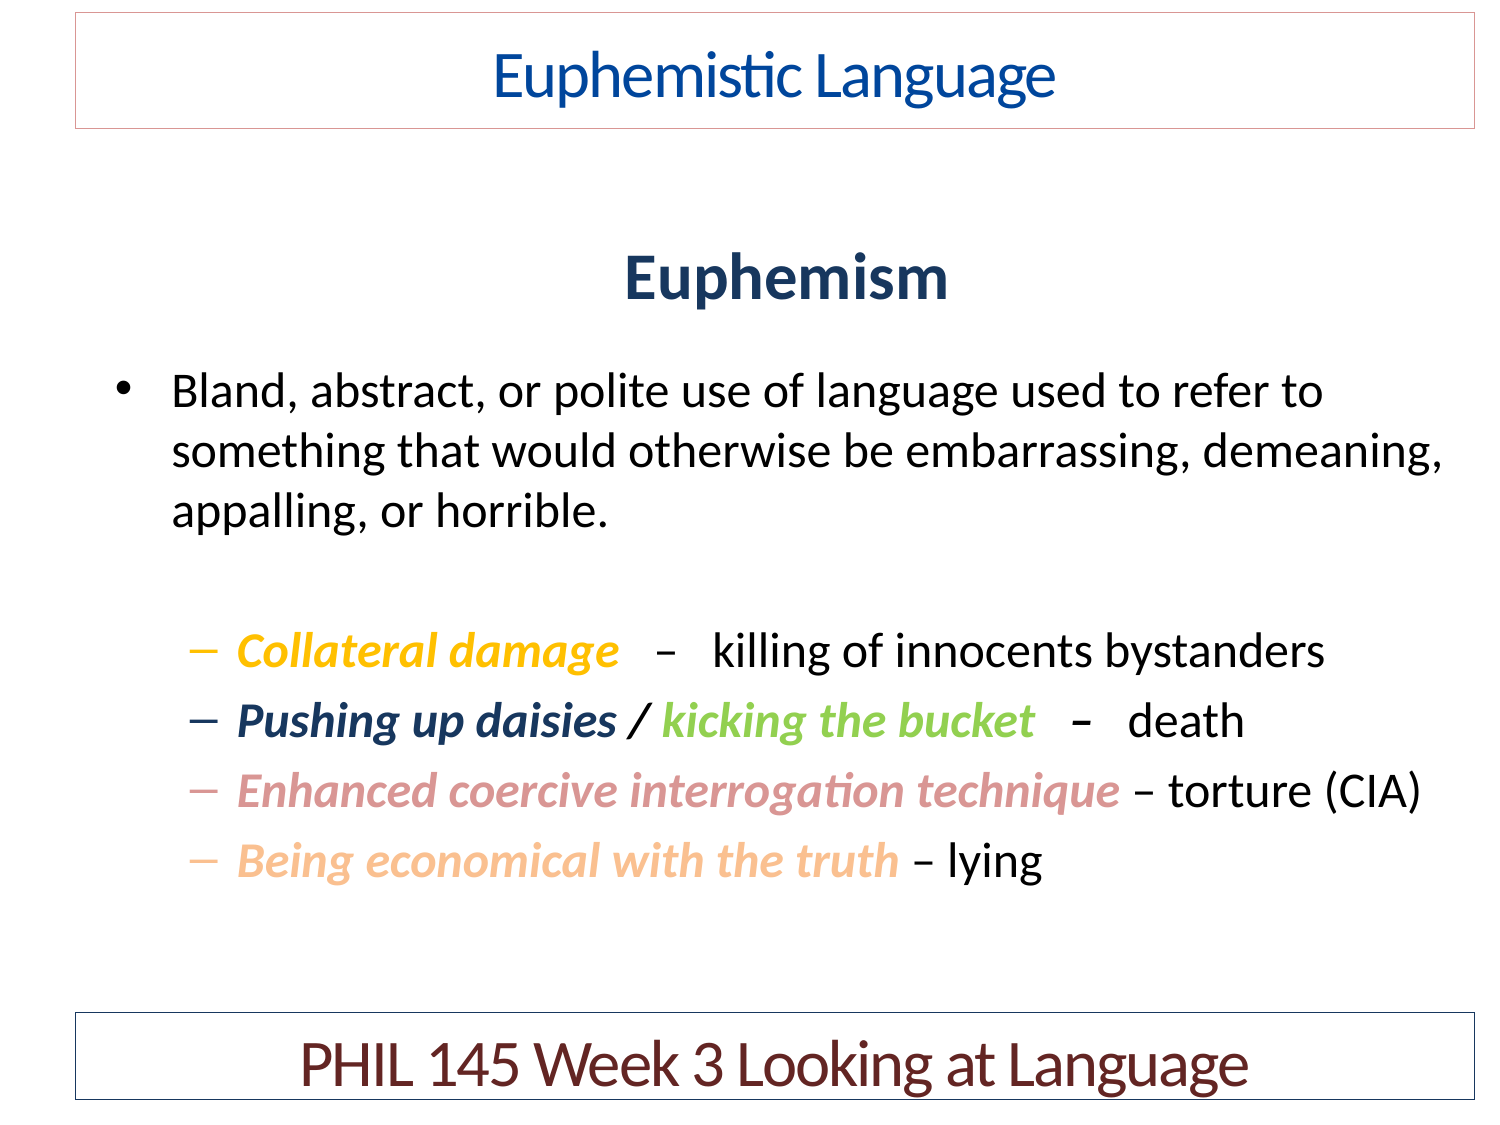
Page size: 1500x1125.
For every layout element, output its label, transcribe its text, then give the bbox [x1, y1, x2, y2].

list Euphemism Bland, abstract, or polite use of language used to refer to something that would otherwise be embarrassing, demeaning, appalling, or horrible. Collateral damage – killing of innocents bystanders Pushing up daisies / kicking the bucket – death Enhanced coercive interrogation technique – torture (CIA) Being economical with the truth – lying [99, 224, 1475, 938]
text_box Euphemistic Language [75, 12, 1475, 129]
text_box PHIL 145 Week 3 Looking at Language [75, 1012, 1475, 1100]
